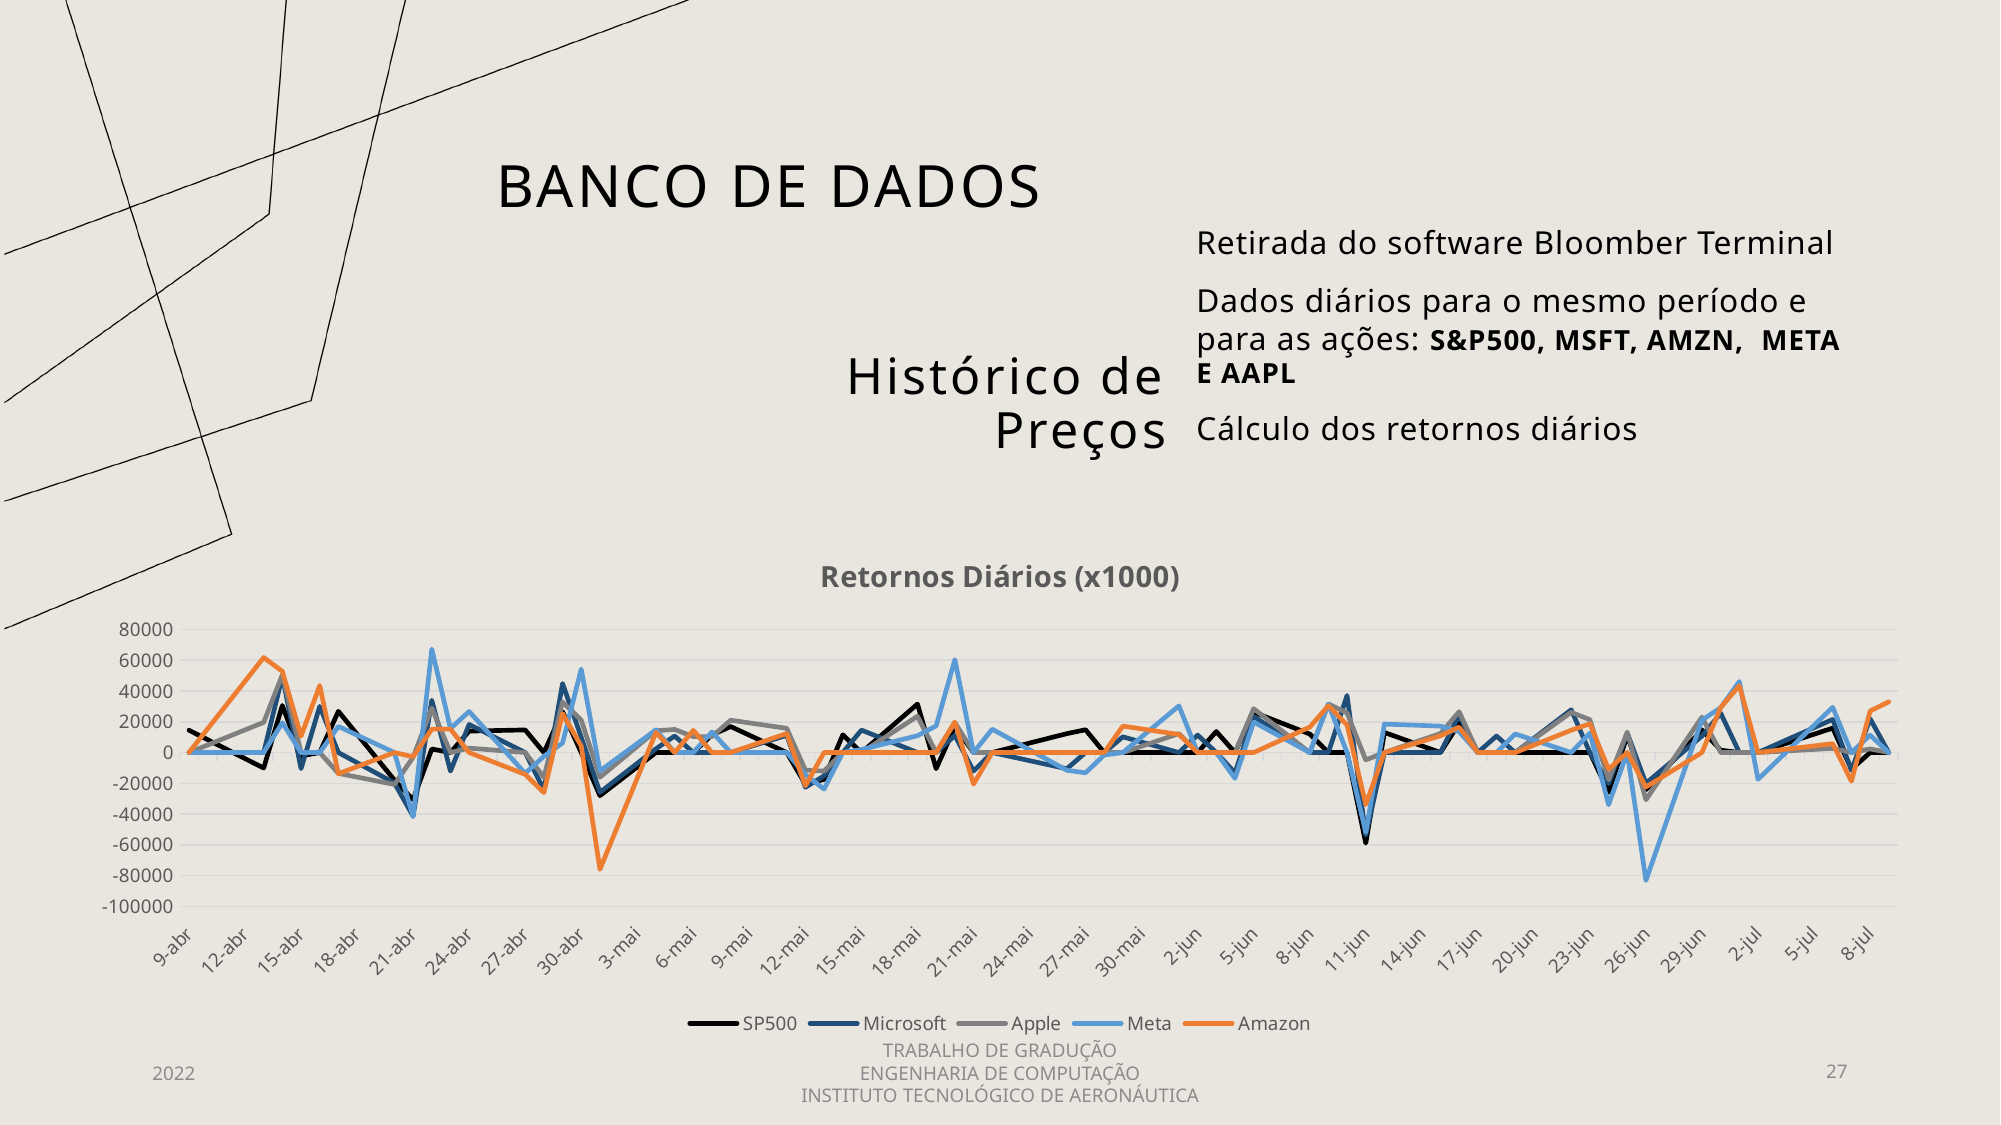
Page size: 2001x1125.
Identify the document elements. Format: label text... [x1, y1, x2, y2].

footer TRABALHO DE GRADUÇÃO ENGENHARIA DE COMPUTAÇÃO INSTITUTO TECNOLÓGICO DE AERONÁUTICA [662, 1043, 1338, 1103]
chart [64, 529, 1936, 1043]
list Retirada do software Bloomber Terminal Dados diários para o mesmo período e para as ações: S&P500, MSFT, AMZN, META E AAPL Cálculo dos retornos diários [1181, 215, 1857, 467]
slide_number 2022 [137, 1043, 588, 1103]
title Banco de dados [481, 79, 1863, 298]
slide_number 27 [1412, 1043, 1863, 1103]
picture [4, 0, 721, 642]
list Histórico de Preços [711, 331, 1181, 467]
